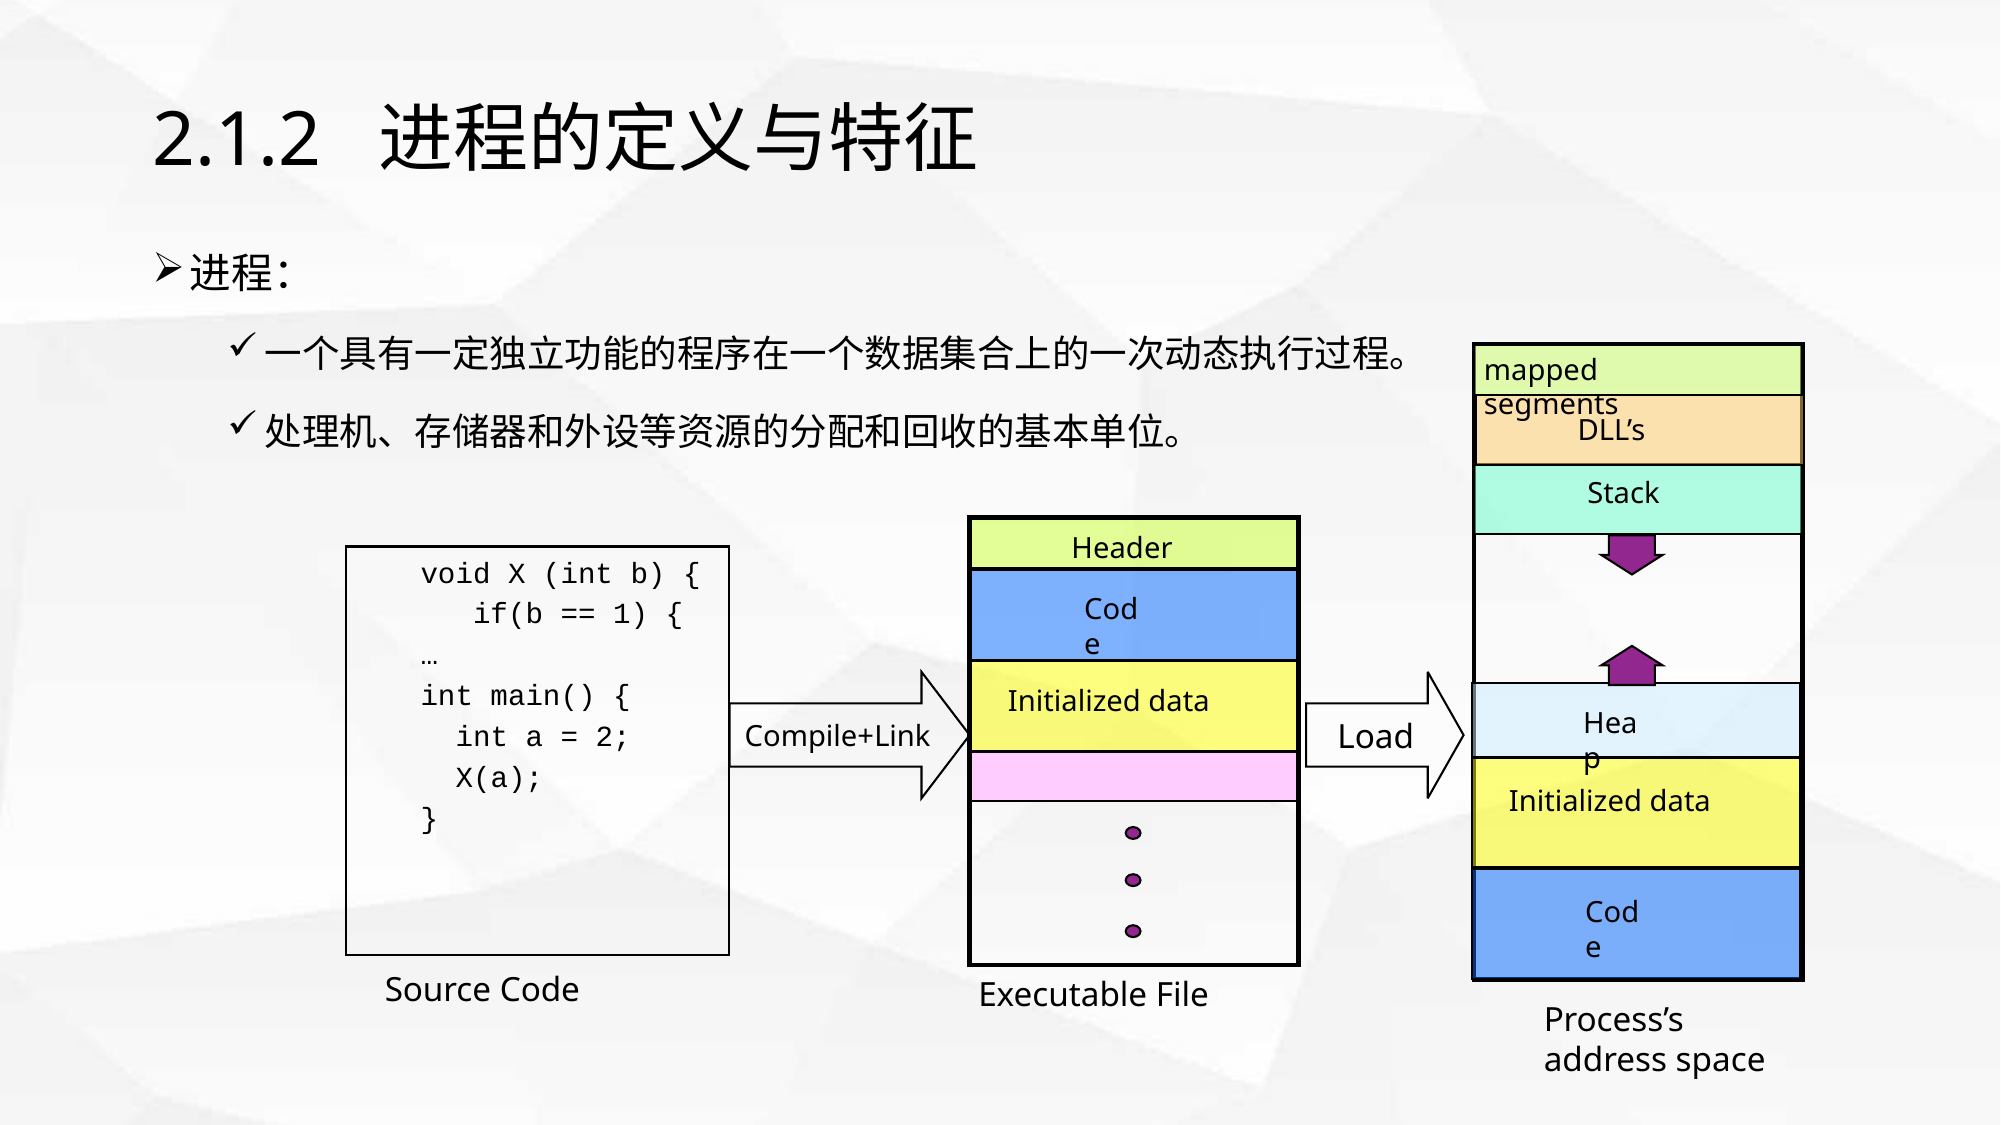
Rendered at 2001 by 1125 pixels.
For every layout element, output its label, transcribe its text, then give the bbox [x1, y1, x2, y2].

picture [0, 0, 2001, 1125]
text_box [345, 343, 1808, 1087]
title 2.1.2 进程的定义与特征 [137, 59, 1863, 223]
list 进程： 一个具有一定独立功能的程序在一个数据集合上的一次动态执行过程。 处理机、存储器和外设等资源的分配和回收的基本单位。 [137, 223, 1863, 475]
